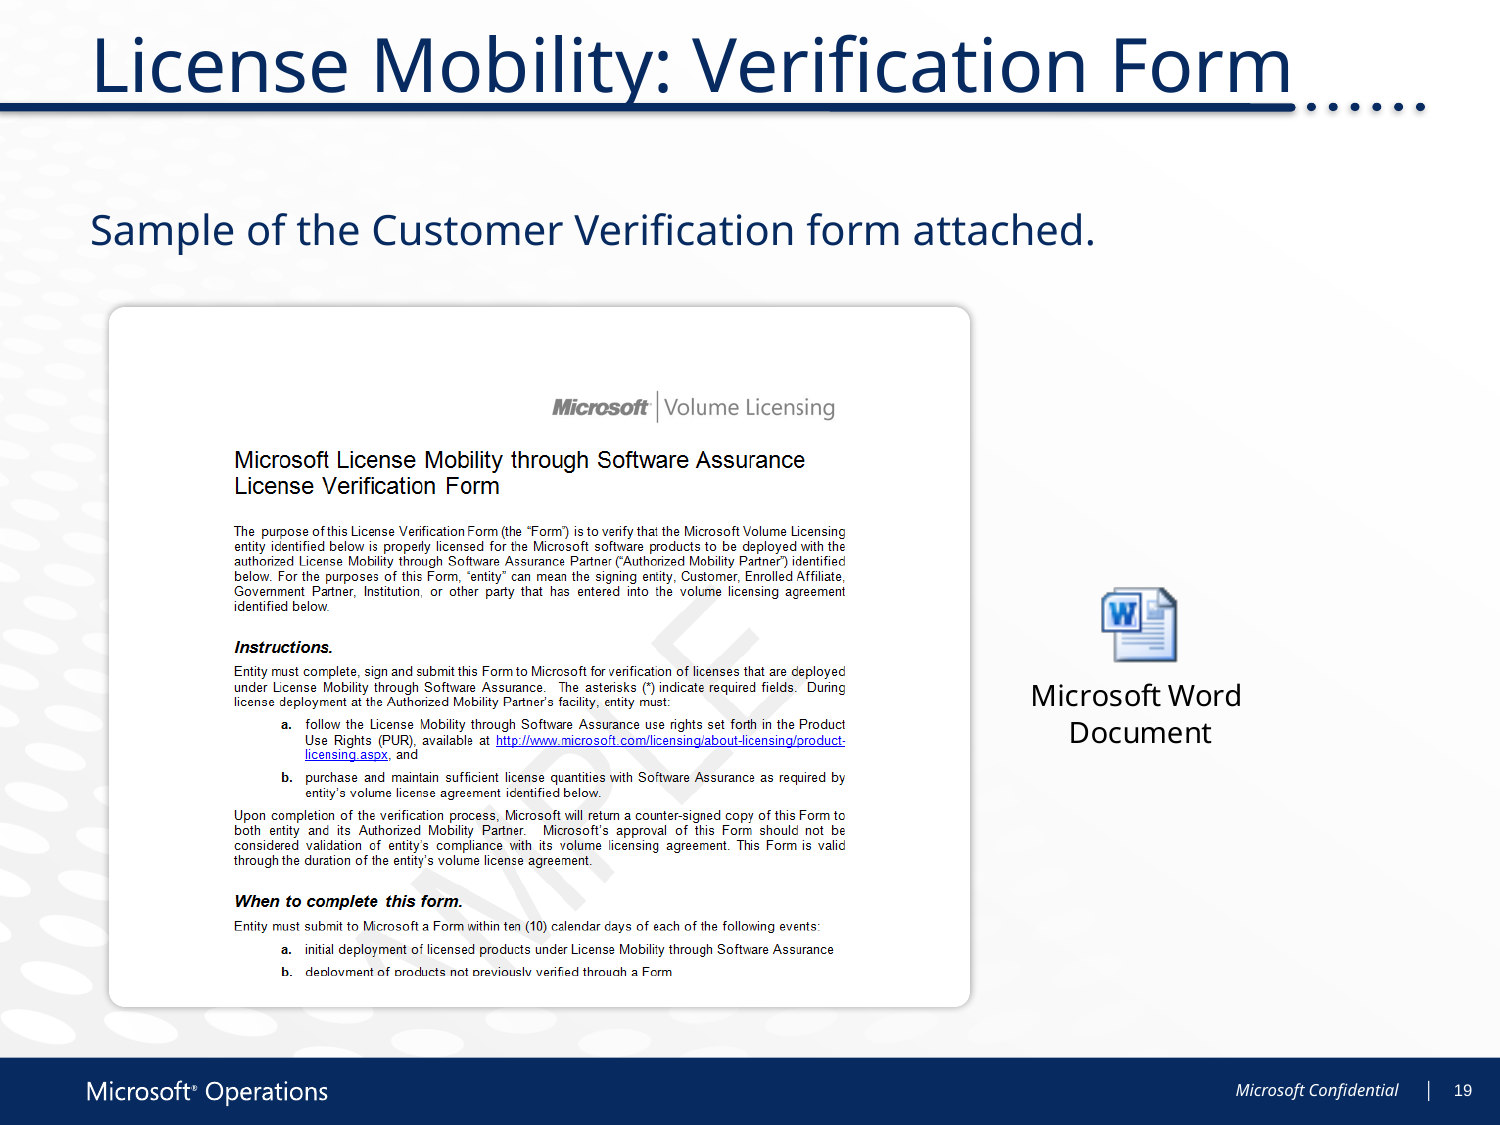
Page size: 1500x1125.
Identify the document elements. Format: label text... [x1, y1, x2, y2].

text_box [1021, 585, 1259, 786]
title License Mobility: Verification Form [75, 12, 1425, 113]
picture [0, 0, 1500, 1057]
list Sample of the Customer Verification form attached. [75, 137, 1425, 1038]
